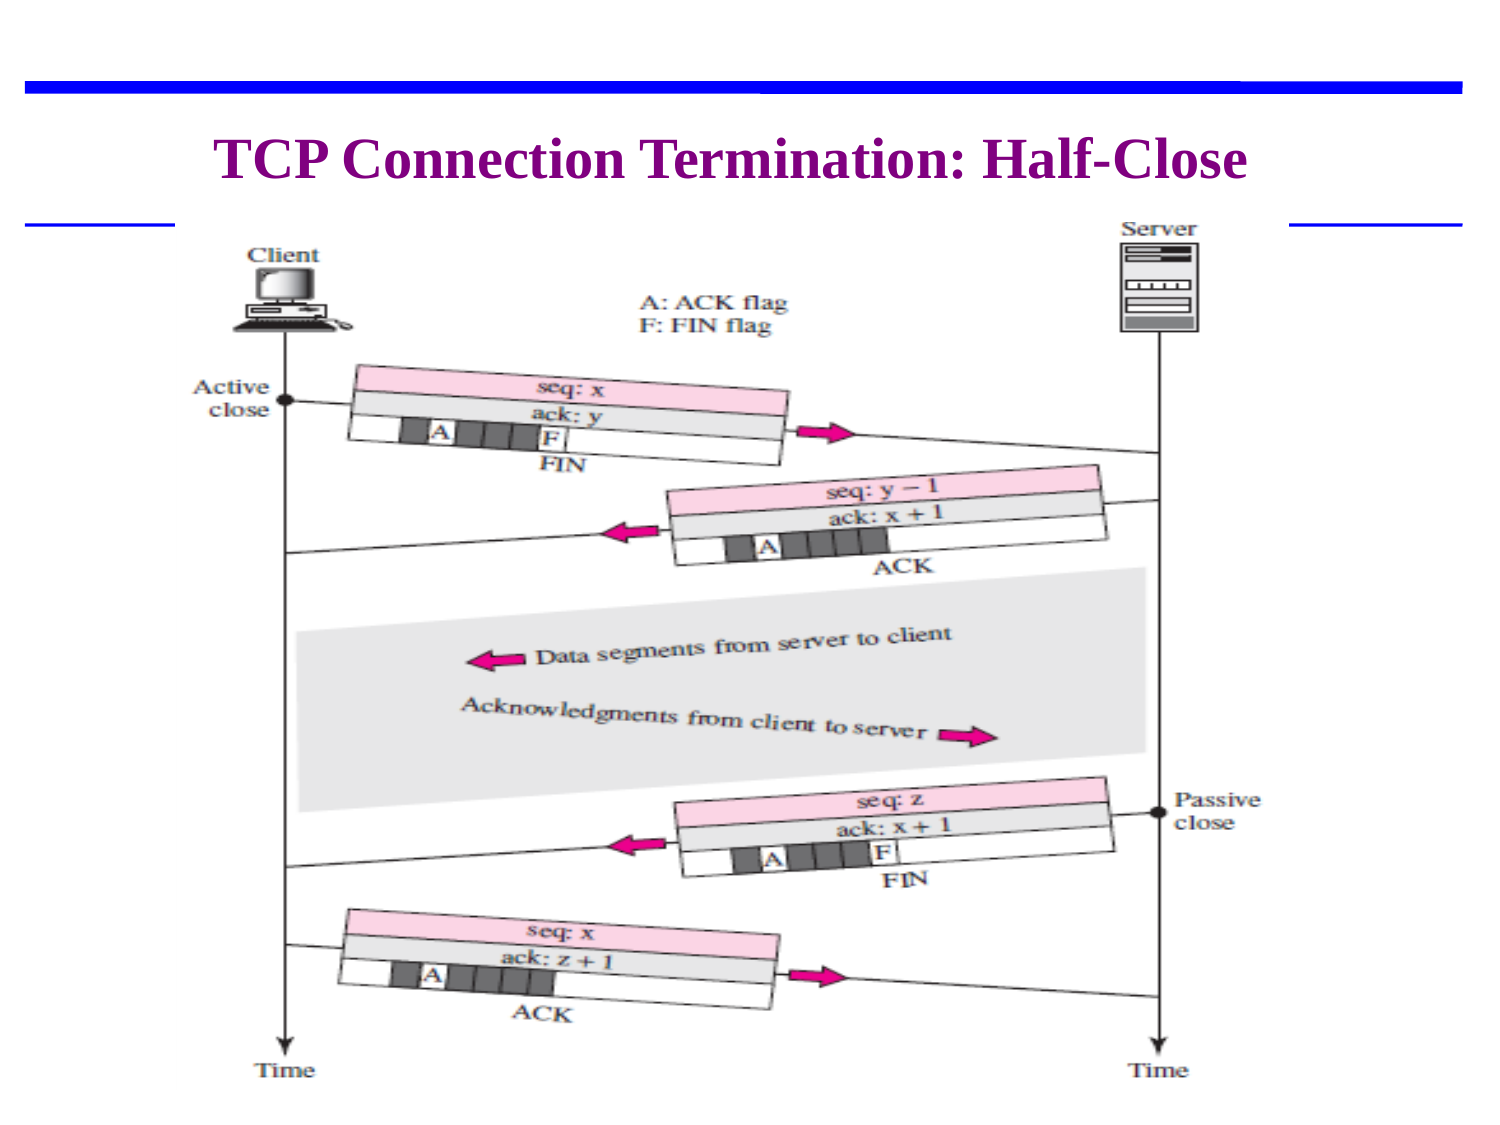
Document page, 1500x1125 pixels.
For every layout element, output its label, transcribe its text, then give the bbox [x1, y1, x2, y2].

picture [175, 222, 1290, 1090]
text_box TCP Connection Termination: Half-Close [124, 112, 1338, 200]
